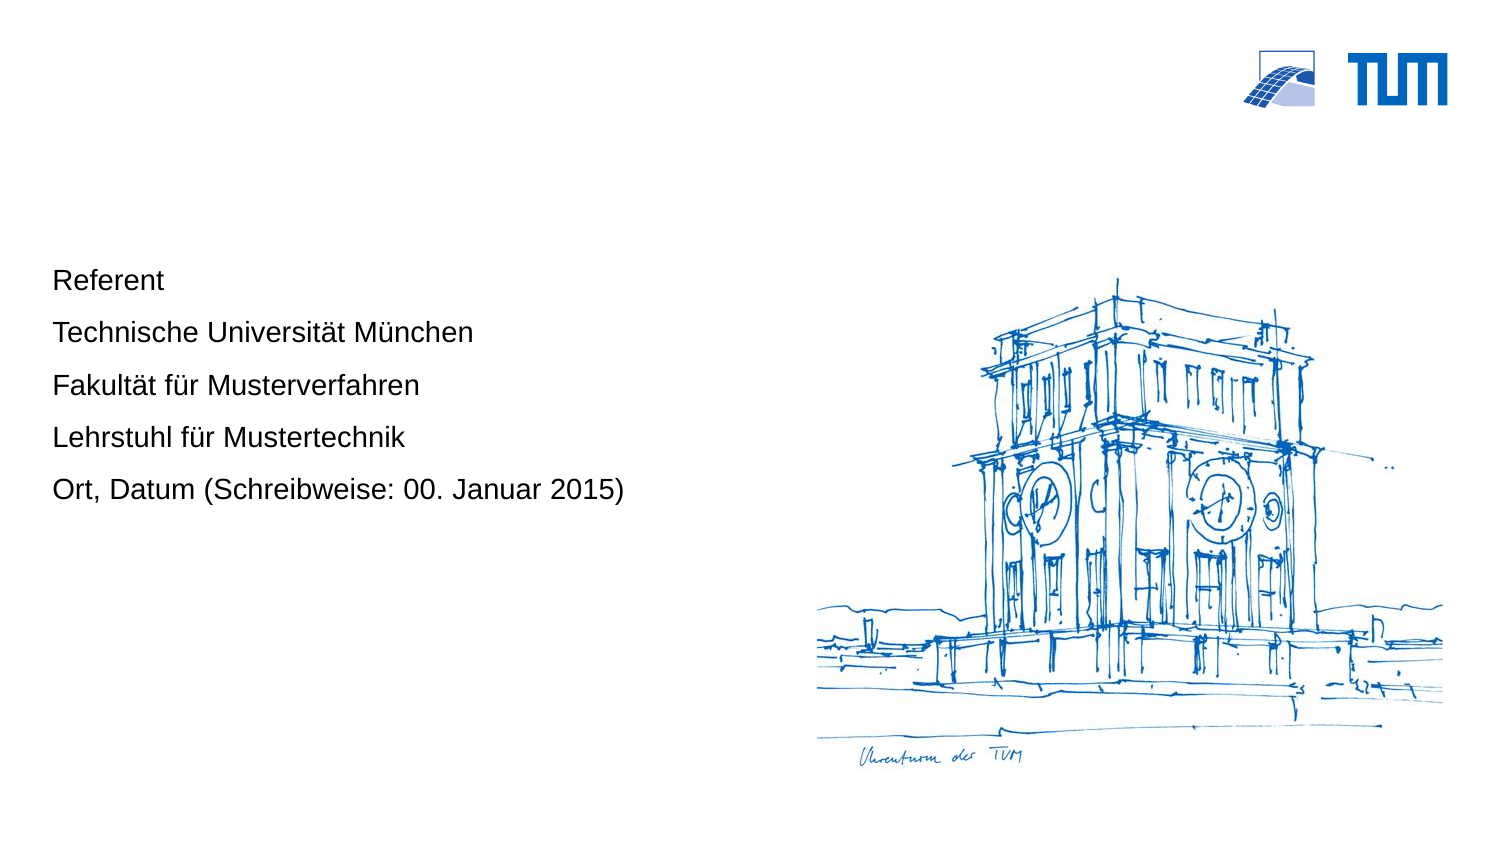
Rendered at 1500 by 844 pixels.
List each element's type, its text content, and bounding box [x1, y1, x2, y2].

picture [815, 241, 1443, 790]
picture [1242, 41, 1318, 117]
list Referent Technische Universität München Fakultät für Musterverfahren Lehrstuhl für Mustertechnik Ort, Datum (Schreibweise: 00. Januar 2015) [52, 243, 812, 551]
